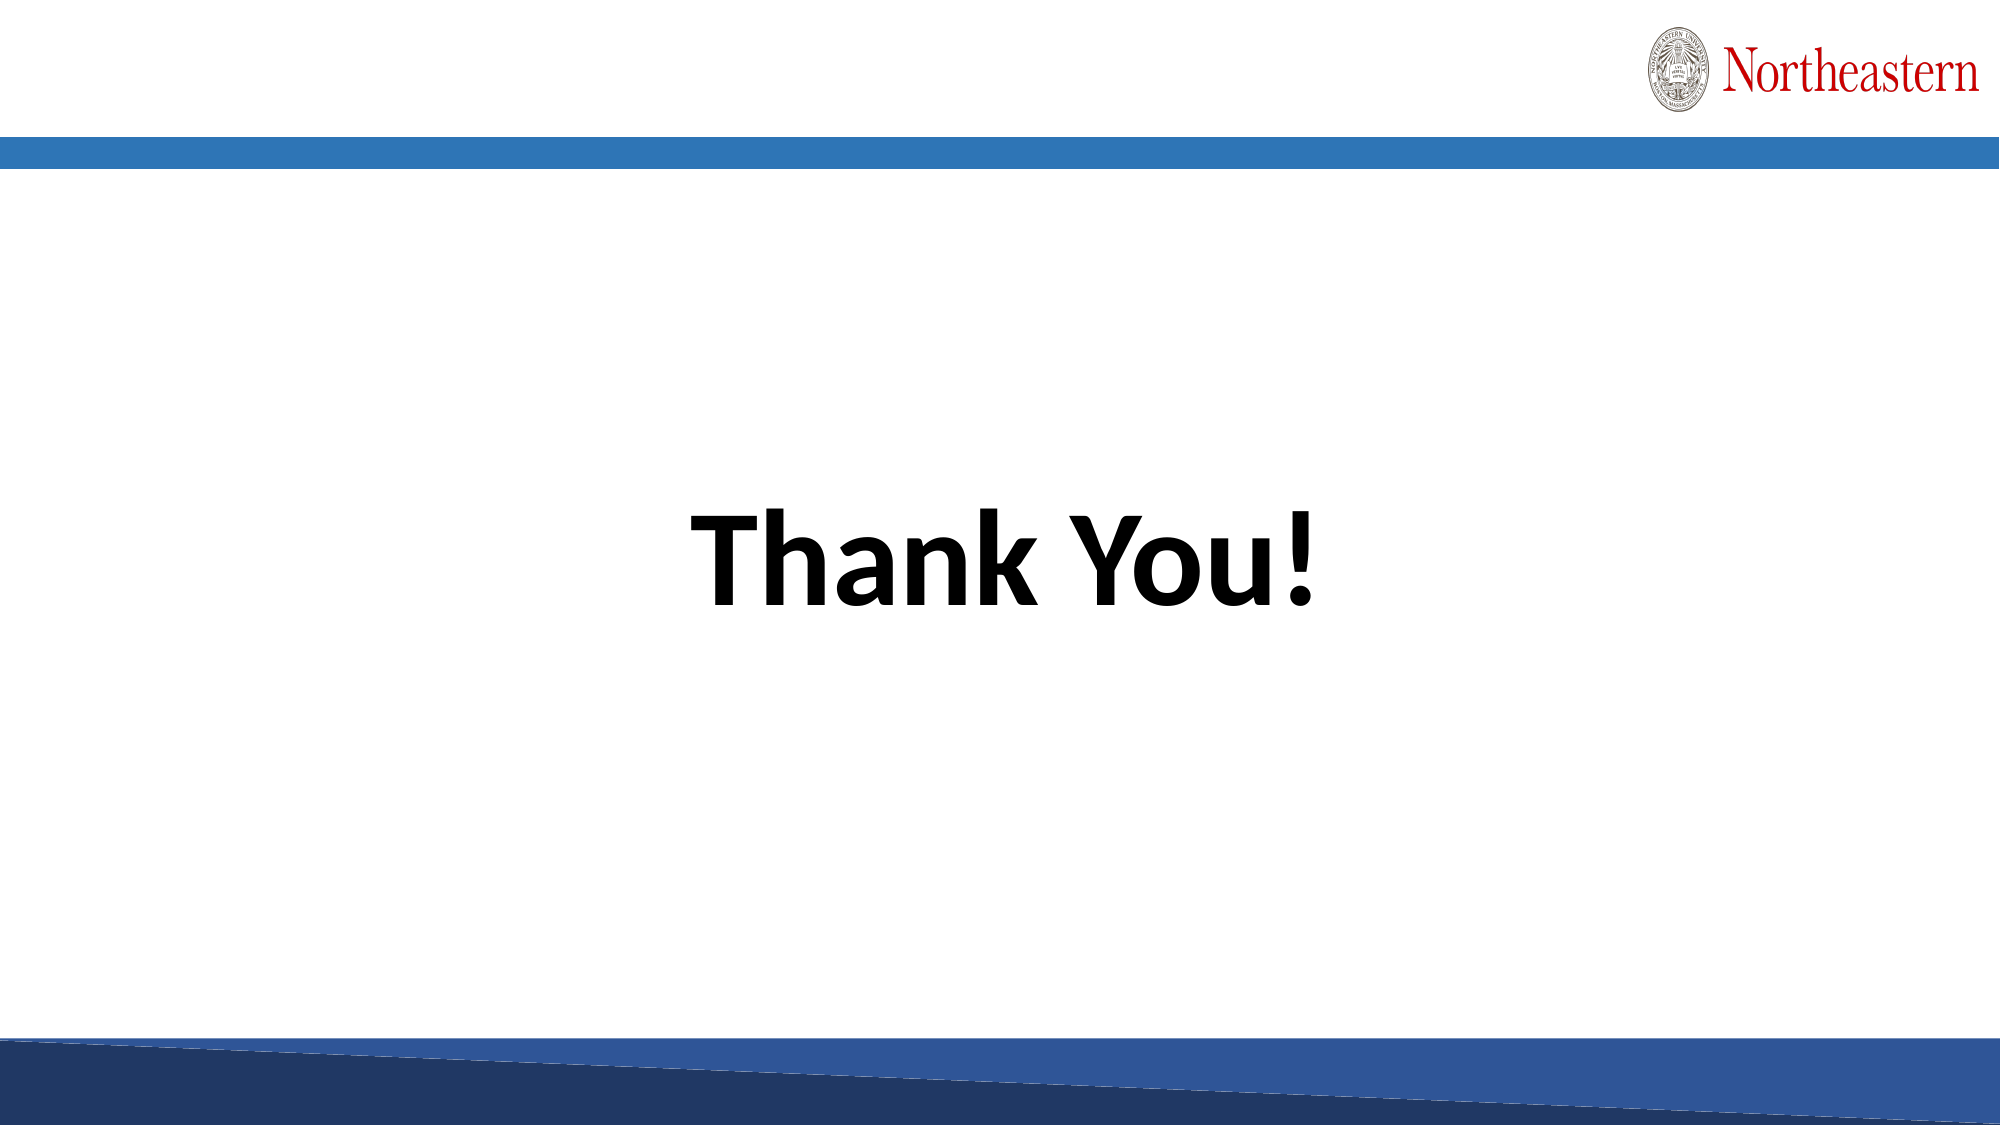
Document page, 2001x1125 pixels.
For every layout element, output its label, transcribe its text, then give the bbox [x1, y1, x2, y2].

text_box [0, 1038, 2000, 1123]
text_box [0, 137, 1999, 169]
picture [1648, 27, 1979, 112]
text_box [0, 1040, 2000, 1125]
text_box Thank You! [675, 461, 1580, 641]
